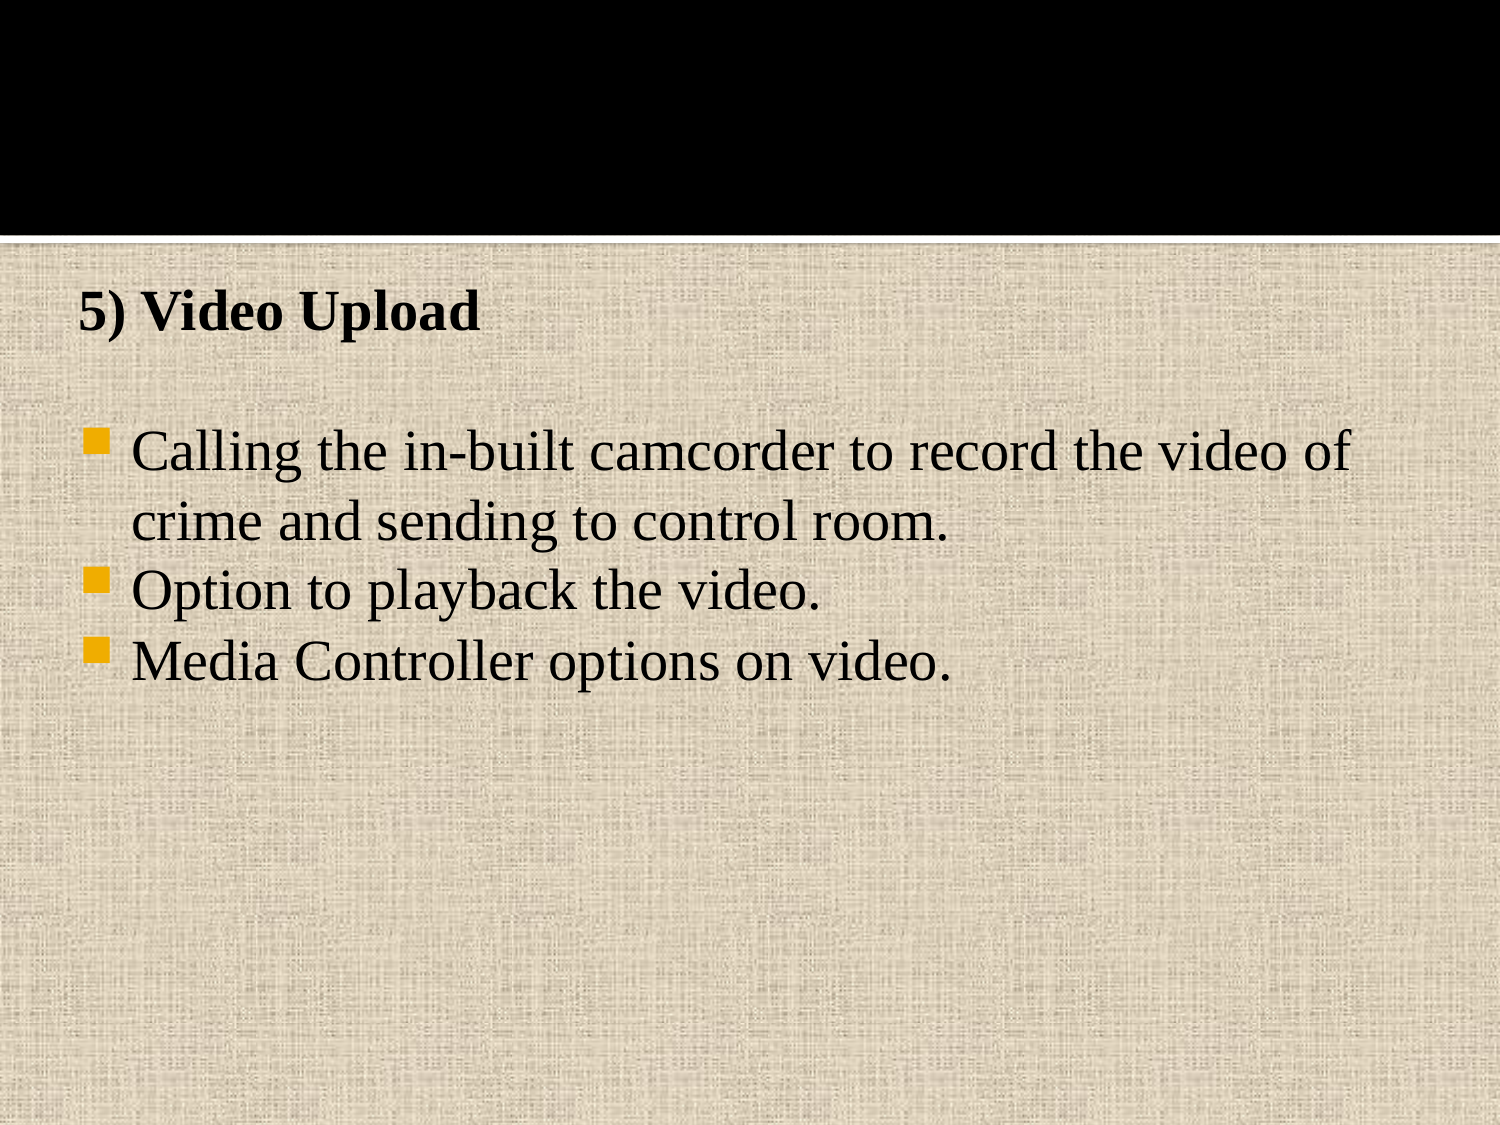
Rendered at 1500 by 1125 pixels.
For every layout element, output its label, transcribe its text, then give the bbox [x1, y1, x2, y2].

list 5) Video Upload Calling the in-built camcorder to record the video of crime and sending to control room. Option to playback the video. Media Controller options on video. [50, 187, 1475, 930]
picture [0, 244, 1500, 1125]
